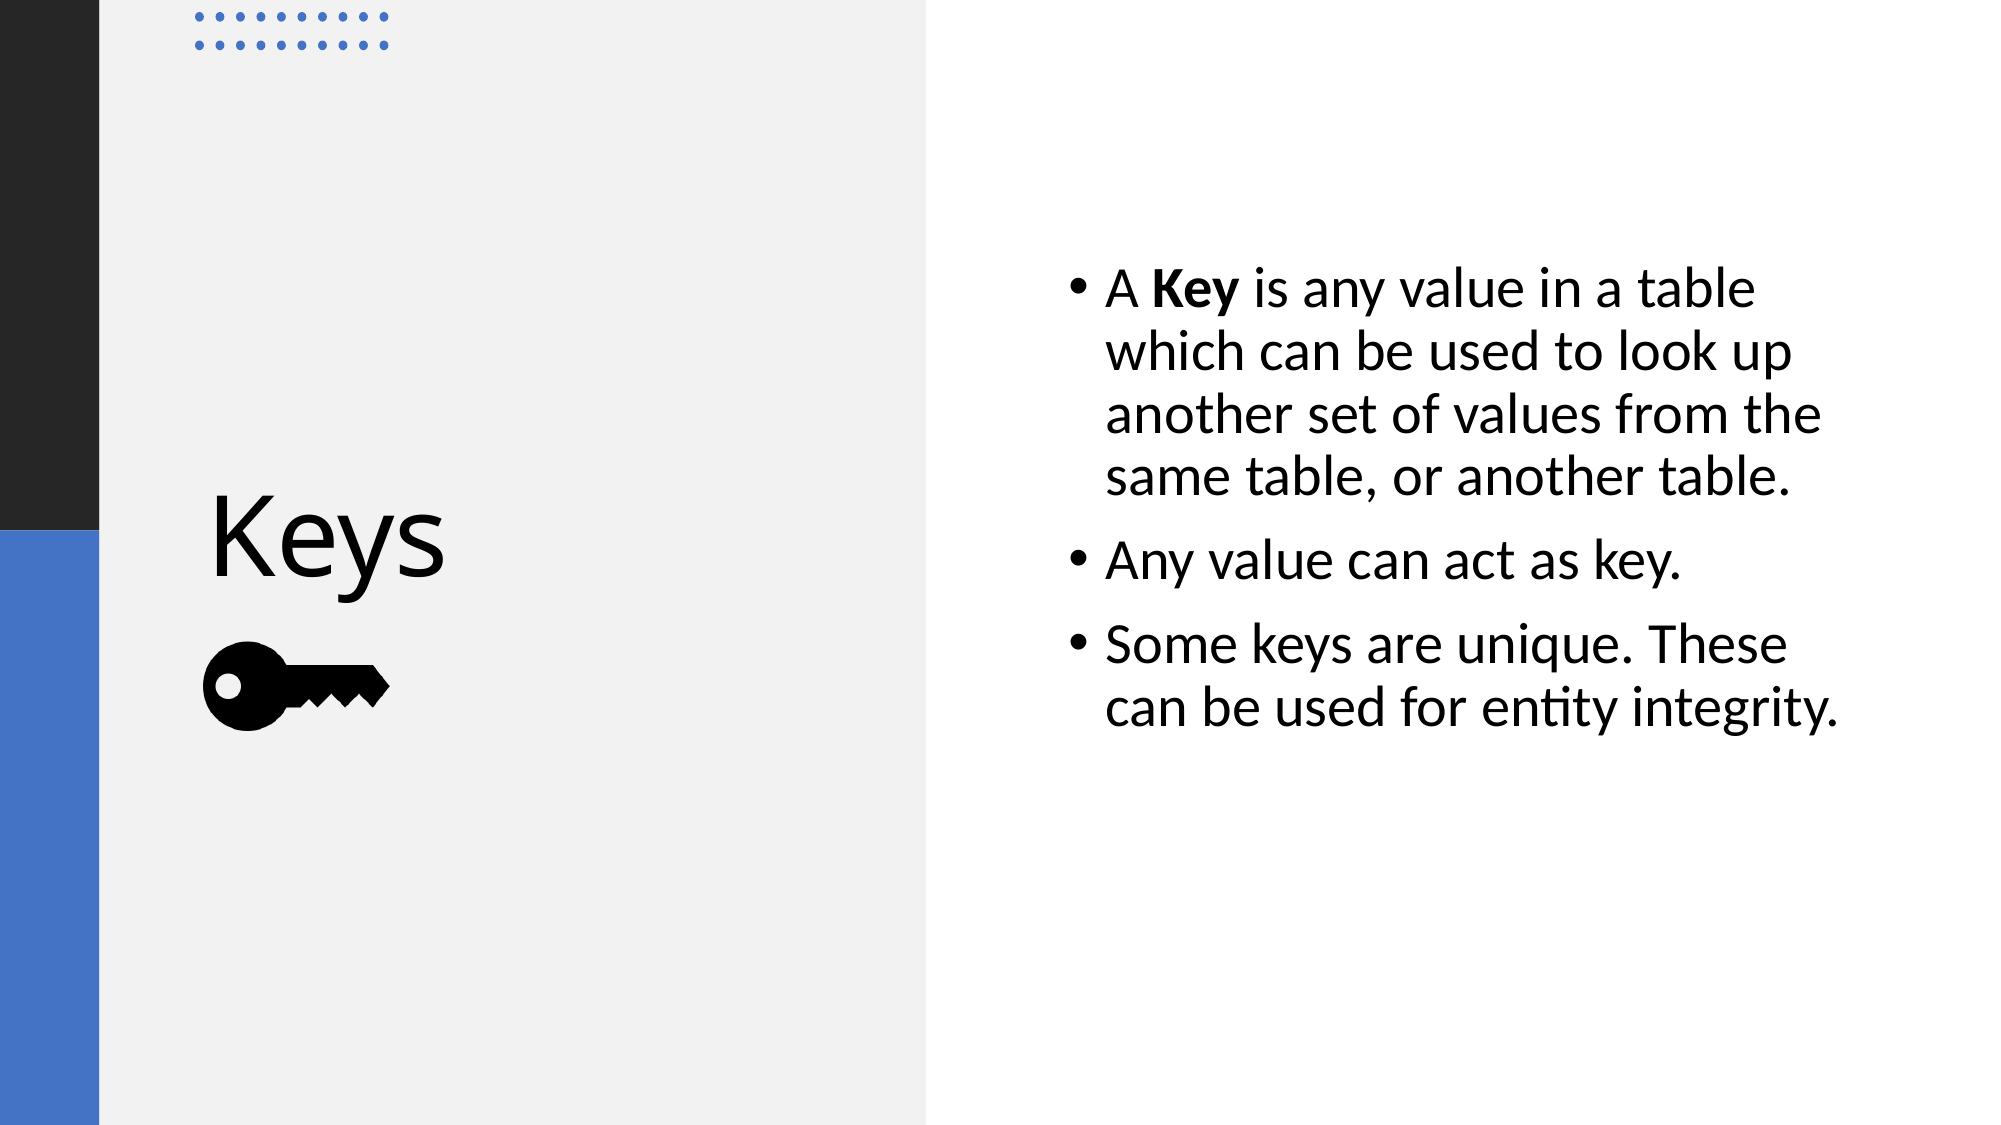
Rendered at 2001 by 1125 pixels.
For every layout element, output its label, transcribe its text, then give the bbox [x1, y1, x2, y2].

text_box [99, 0, 927, 1125]
picture [194, 584, 399, 788]
text_box [927, 0, 2000, 1125]
text_box [0, 0, 99, 529]
text_box [0, 529, 99, 1125]
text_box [194, 11, 389, 51]
list A Key is any value in a table which can be used to look up another set of values from the same table, or another table. Any value can act as key. Some keys are unique. These can be used for entity integrity. [1053, 81, 1890, 998]
title Keys [191, 218, 836, 862]
